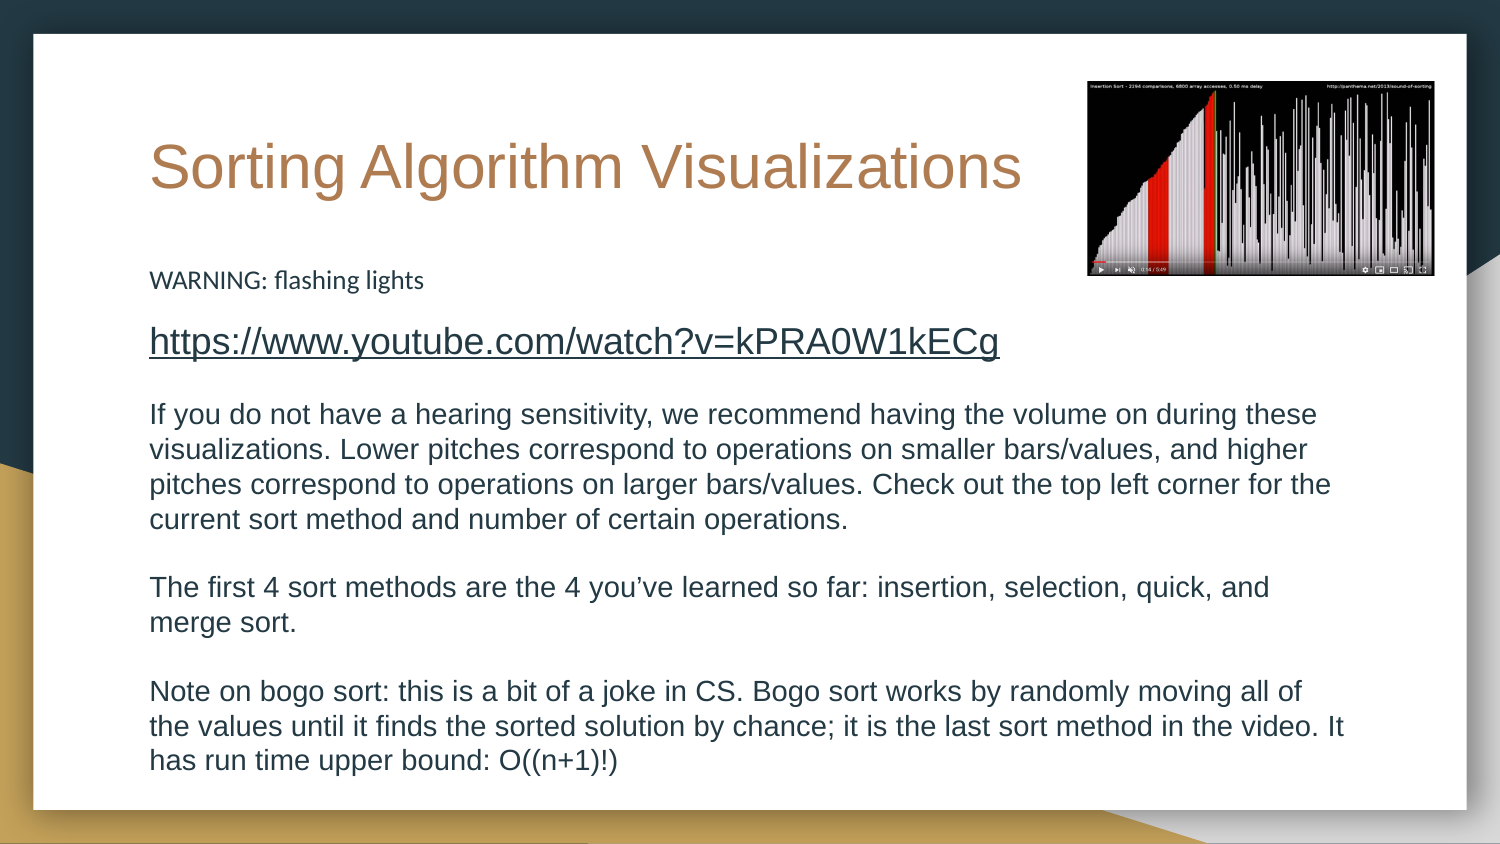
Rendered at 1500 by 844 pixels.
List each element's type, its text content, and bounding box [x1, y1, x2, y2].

picture [1086, 80, 1435, 276]
title Sorting Algorithm Visualizations [134, 110, 1081, 230]
list WARNING: flashing lights https://www.youtube.com/watch?v=kPRA0W1kECg If you do not have a hearing sensitivity, we recommend having the volume on during these visualizations. Lower pitches correspond to operations on smaller bars/values, and higher pitches correspond to operations on larger bars/values. Check out the top left corner for the current sort method and number of certain operations. The first 4 sort methods are the 4 you’ve learned so far: insertion, selection, quick, and merge sort. Note on bogo sort: this is a bit of a joke in CS. Bogo sort works by randomly moving all of the values until it finds the sorted solution by chance; it is the last sort method in the video. It has run time upper bound: O((n+1)!) [134, 230, 1366, 817]
